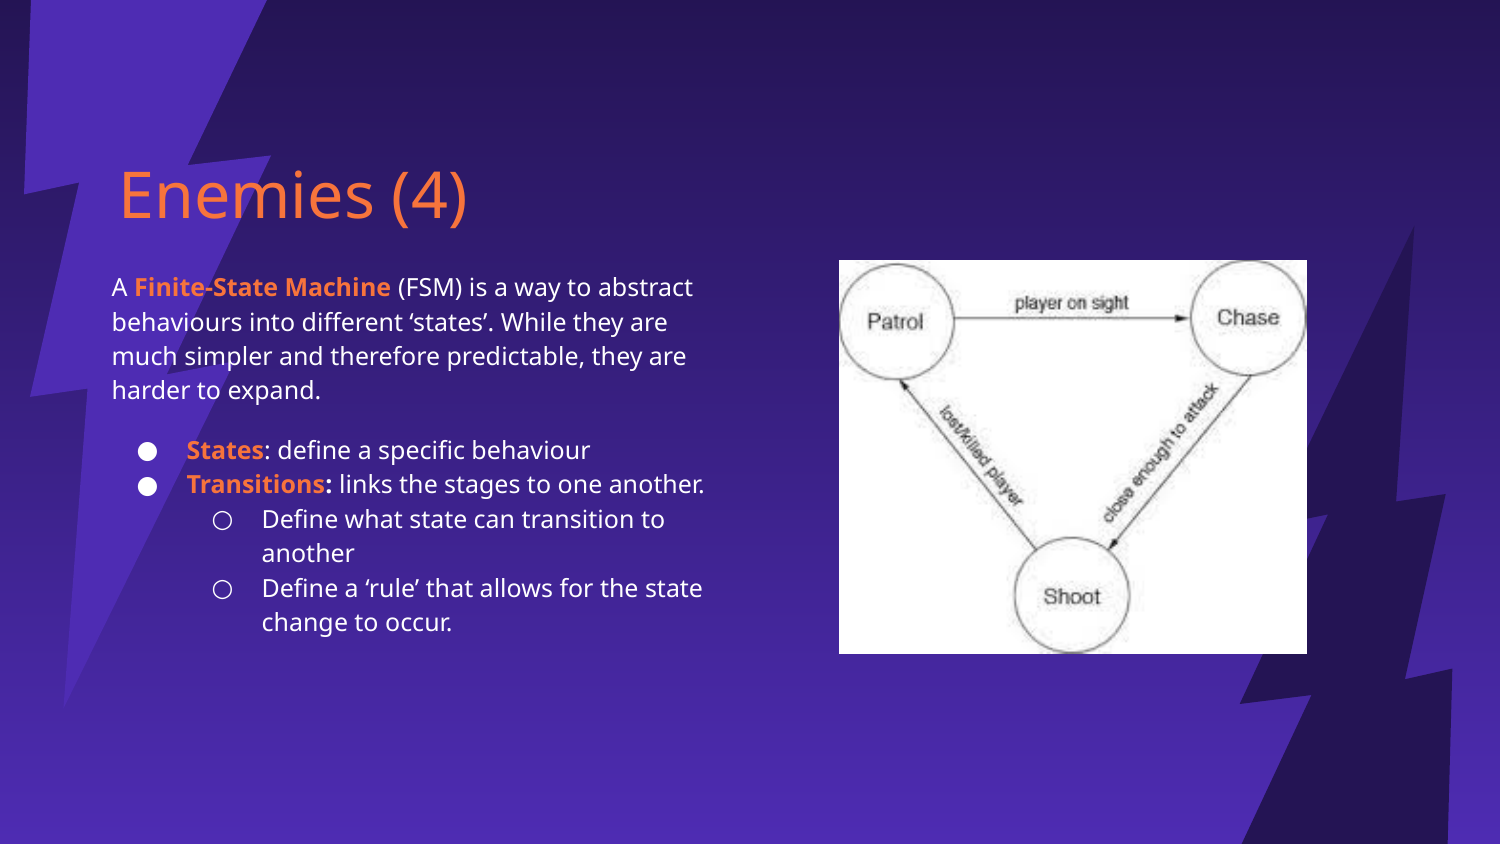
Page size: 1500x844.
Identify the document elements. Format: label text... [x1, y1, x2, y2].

subtitle A Finite-State Machine (FSM) is a way to abstract behaviours into different ‘states’. While they are much simpler and therefore predictable, they are harder to expand. States: define a specific behaviour Transitions: links the stages to one another. Define what state can transition to another Define a ‘rule’ that allows for the state change to occur. [96, 252, 744, 799]
title Enemies (4) [103, 132, 1173, 253]
picture [839, 260, 1307, 654]
